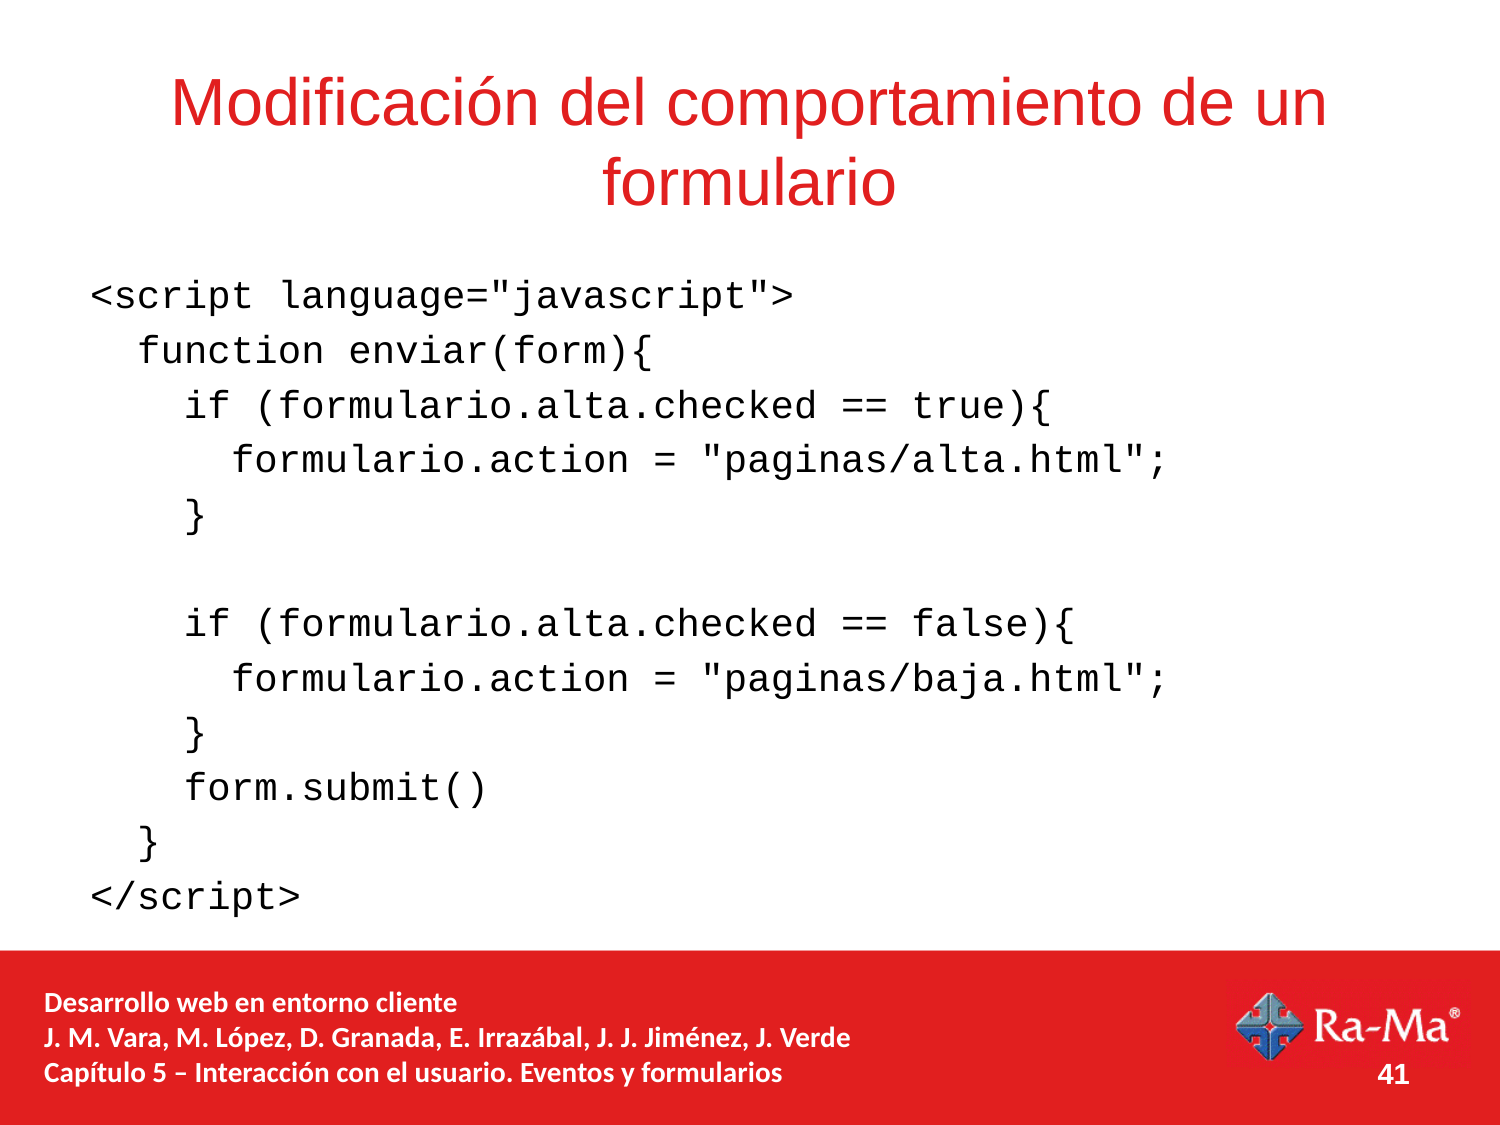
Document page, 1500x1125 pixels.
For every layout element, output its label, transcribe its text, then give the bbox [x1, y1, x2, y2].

footer Desarrollo web en entorno cliente J. M. Vara, M. López, D. Granada, E. Irrazábal, J. J. Jiménez, J. Verde Capítulo 5 – Interacción con el usuario. Eventos y formularios [29, 975, 1058, 1099]
picture [0, 0, 1500, 1125]
title Modificación del comportamiento de un formulario [75, 45, 1425, 233]
slide_number 41 [1074, 1042, 1425, 1103]
list <script language="javascript"> function enviar(form){ if (formulario.alta.checked == true){ formulario.action = "paginas/alta.html"; } if (formulario.alta.checked == false){ formulario.action = "paginas/baja.html"; } form.submit() } </script> [75, 262, 1425, 929]
